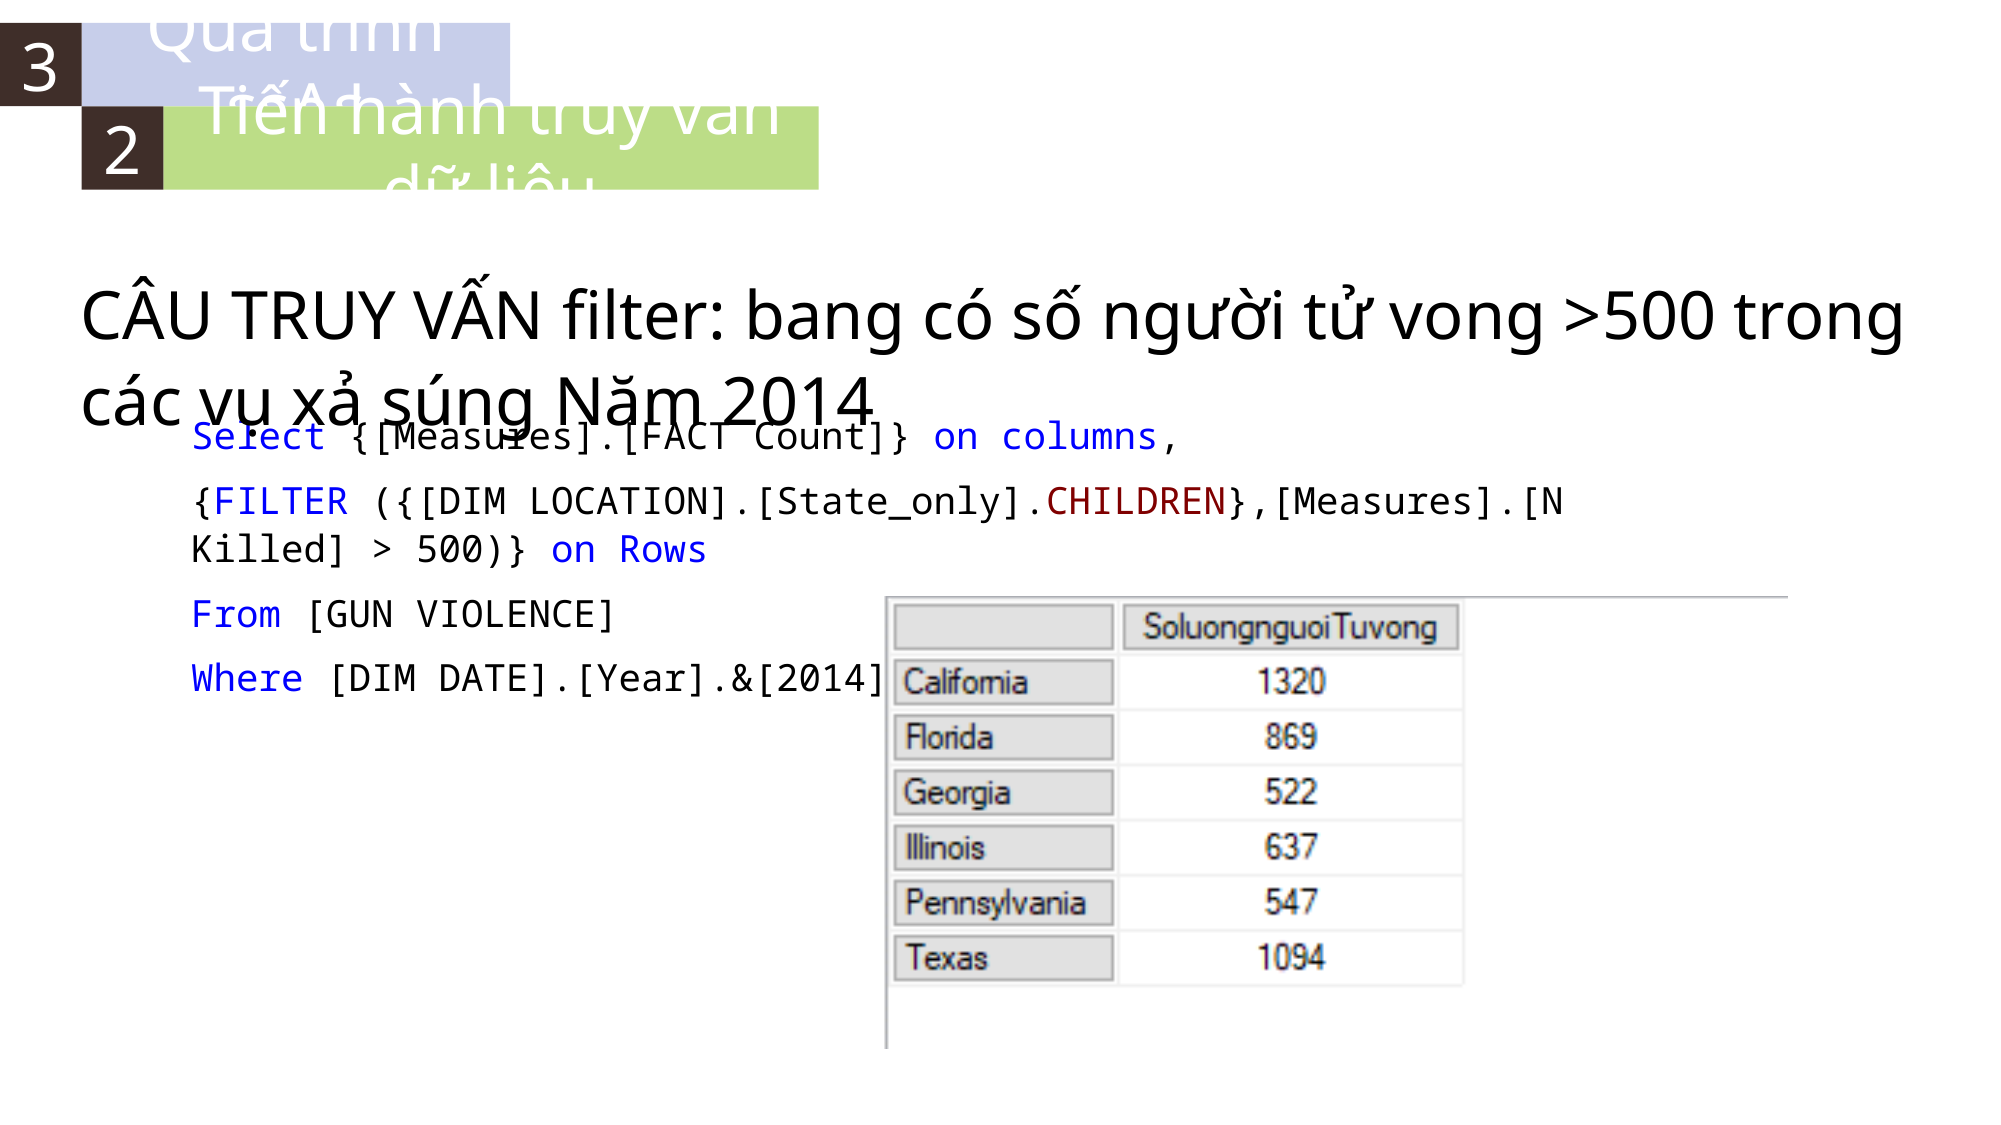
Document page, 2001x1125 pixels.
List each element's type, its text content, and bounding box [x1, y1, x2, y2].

text_box CÂU TRUY VẤN filter: bang có số người tử vong >500 trong các vụ xả súng Năm 2014 [66, 259, 2000, 446]
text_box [0, 22, 511, 107]
text_box Select {[Measures].[FACT Count]} on columns, {FILTER ({[DIM LOCATION].[State_only].CHILDREN},[Measures].[N Killed] > 500)} on Rows From [GUN VIOLENCE] Where [DIM DATE].[Year].&[2014]; [176, 446, 1735, 707]
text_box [81, 106, 819, 190]
picture [883, 596, 1788, 1049]
